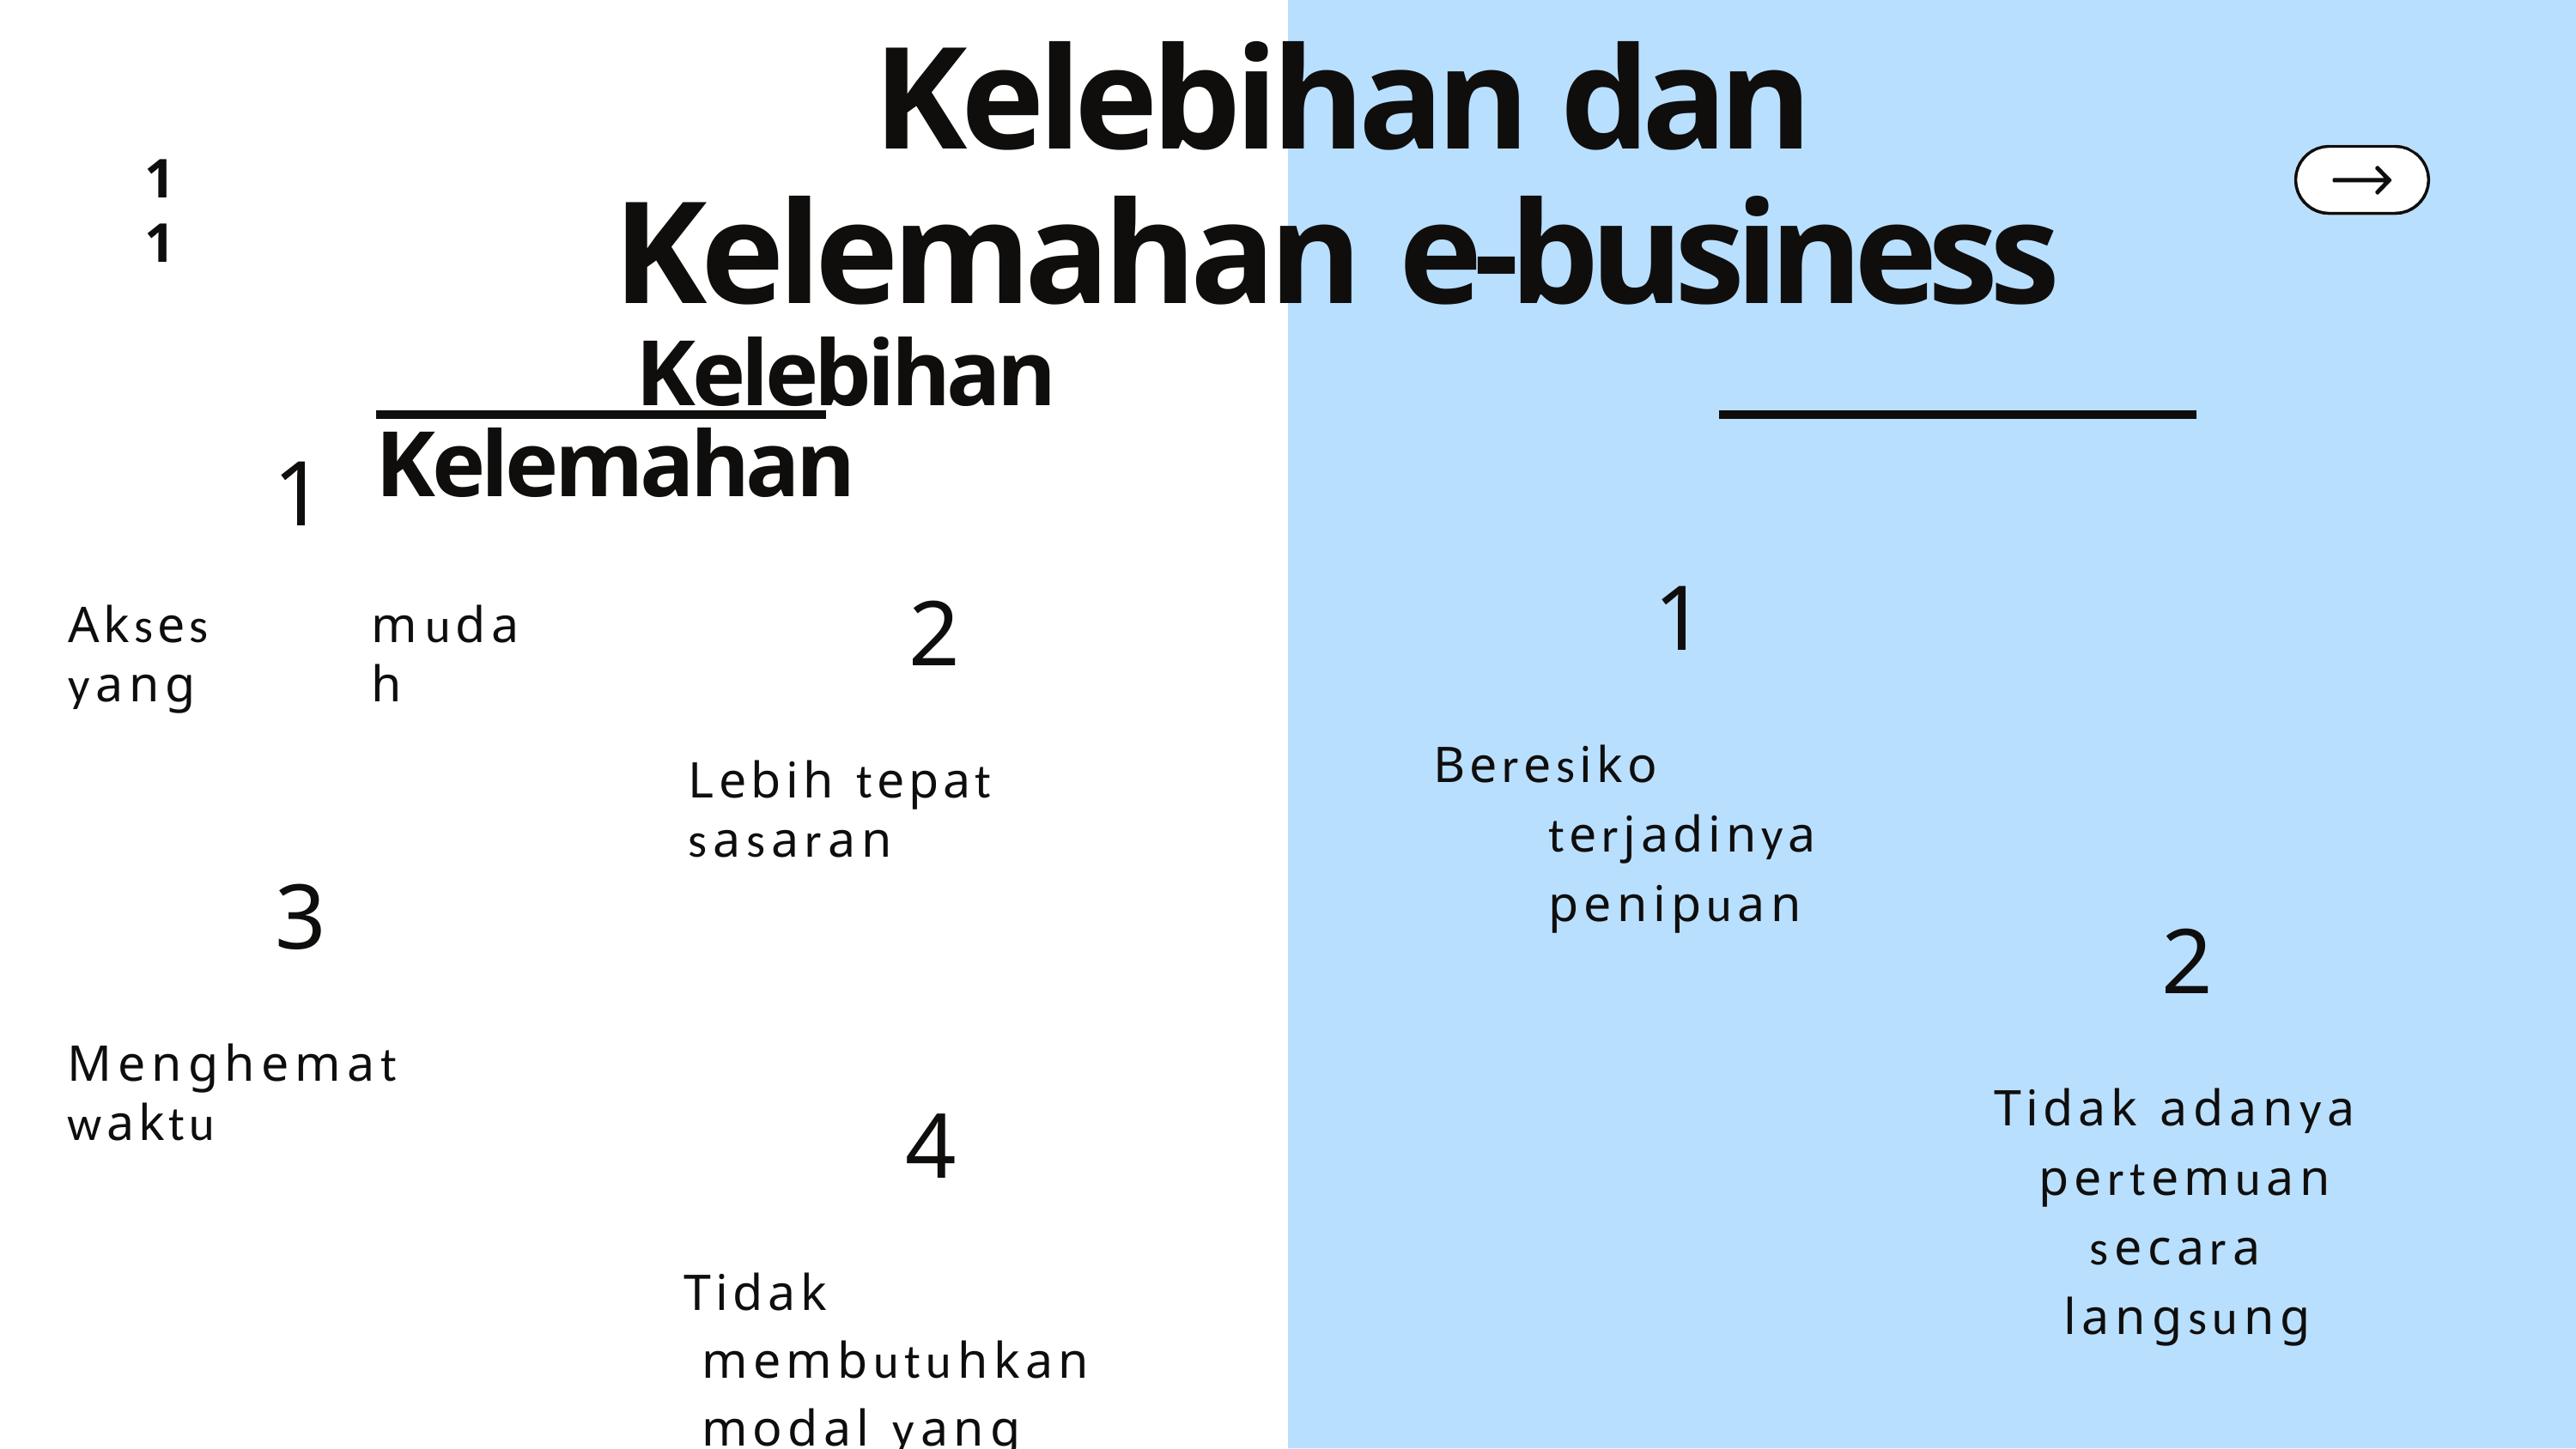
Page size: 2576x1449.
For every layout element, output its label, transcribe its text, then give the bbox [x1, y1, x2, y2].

text_box [2298, 149, 2427, 211]
text_box 4 [903, 1087, 965, 1197]
text_box Menghemat waktu [65, 1029, 516, 1150]
text_box Beresiko terjadinya penipuan [1431, 720, 1905, 932]
text_box mudah [369, 591, 538, 712]
text_box 3 [272, 858, 325, 967]
text_box Tidak adanya pertemuan secara langsung [1965, 1064, 2408, 1345]
text_box Lebih tepat sasaran [686, 746, 1165, 867]
text_box 11 [143, 142, 206, 273]
text_box [2293, 144, 2431, 215]
title Kelebihan dan Kelemahan e-business Kelebihan Kelemahan [374, 3, 2199, 515]
text_box [2332, 166, 2392, 195]
text_box 1 [1652, 558, 1683, 668]
text_box 2 [907, 574, 961, 684]
text_box Tidak membutuhkan modal yang besar. [682, 1250, 1186, 1449]
text_box 2 [2160, 902, 2214, 1012]
text_box 1 Akses yang [66, 433, 340, 712]
